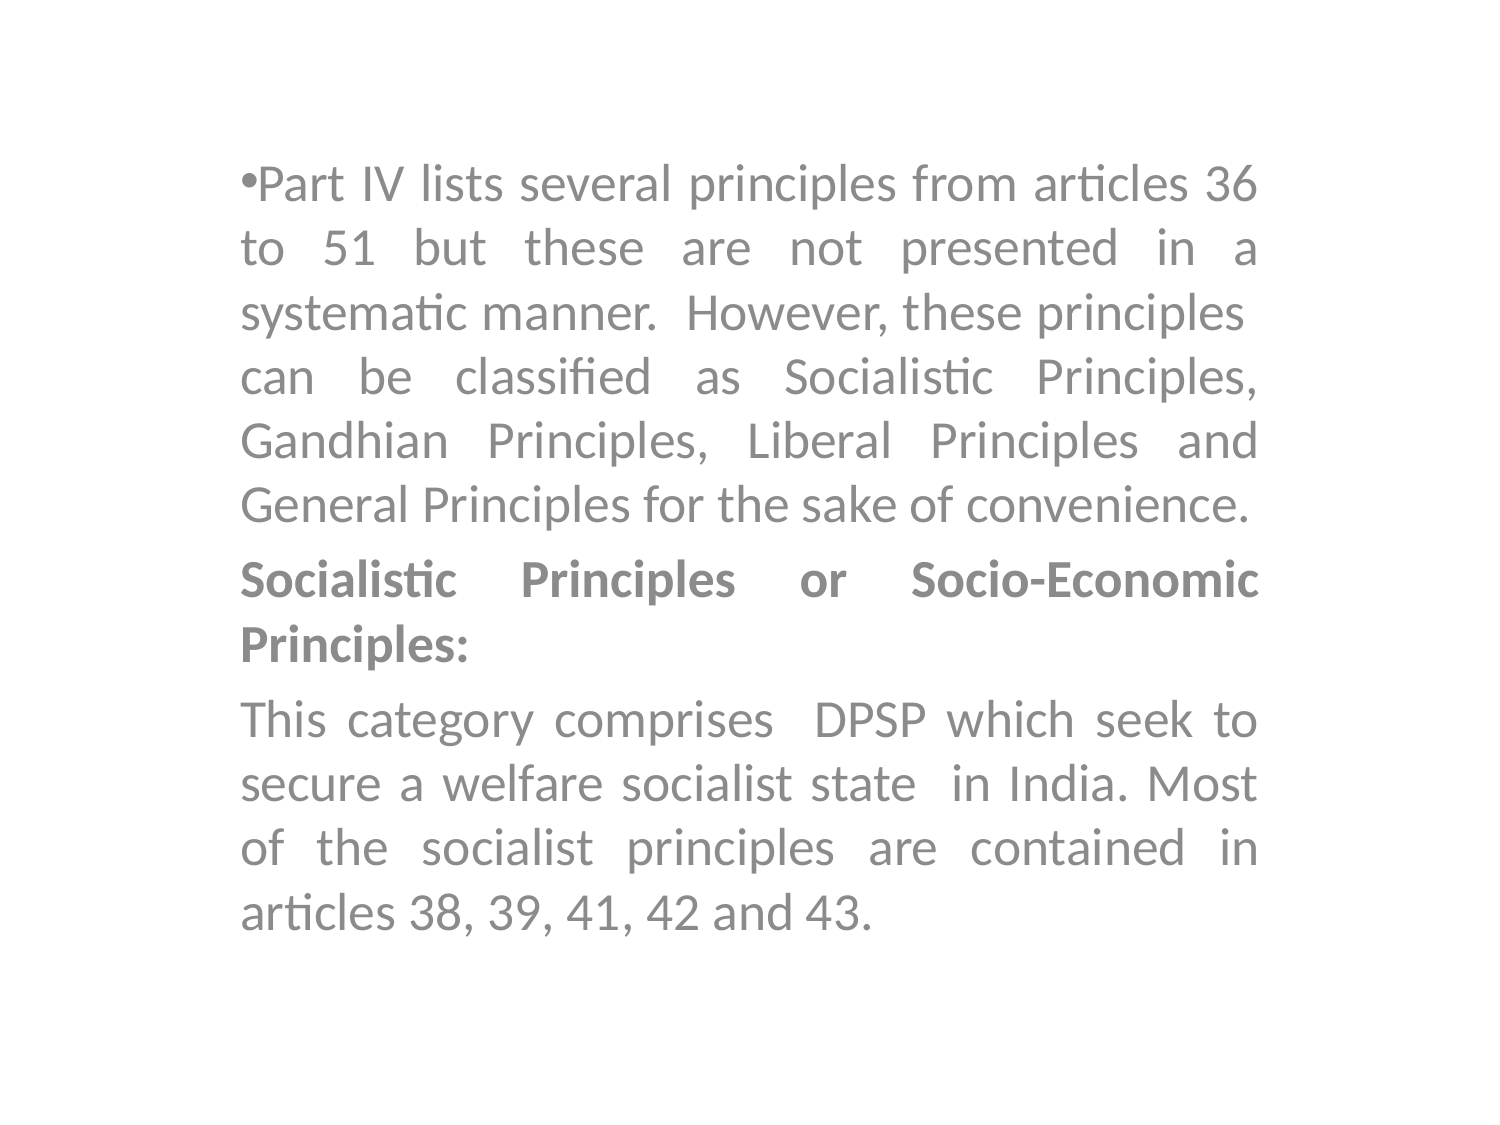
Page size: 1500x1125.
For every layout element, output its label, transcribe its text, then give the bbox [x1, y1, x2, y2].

subtitle Part IV lists several principles from articles 36 to 51 but these are not presented in a systematic manner. However, these principles can be classified as Socialistic Principles, Gandhian Principles, Liberal Principles and General Principles for the sake of convenience. Socialistic Principles or Socio-Economic Principles: This category comprises DPSP which seek to secure a welfare socialist state in India. Most of the socialist principles are contained in articles 38, 39, 41, 42 and 43. [225, 140, 1275, 1008]
